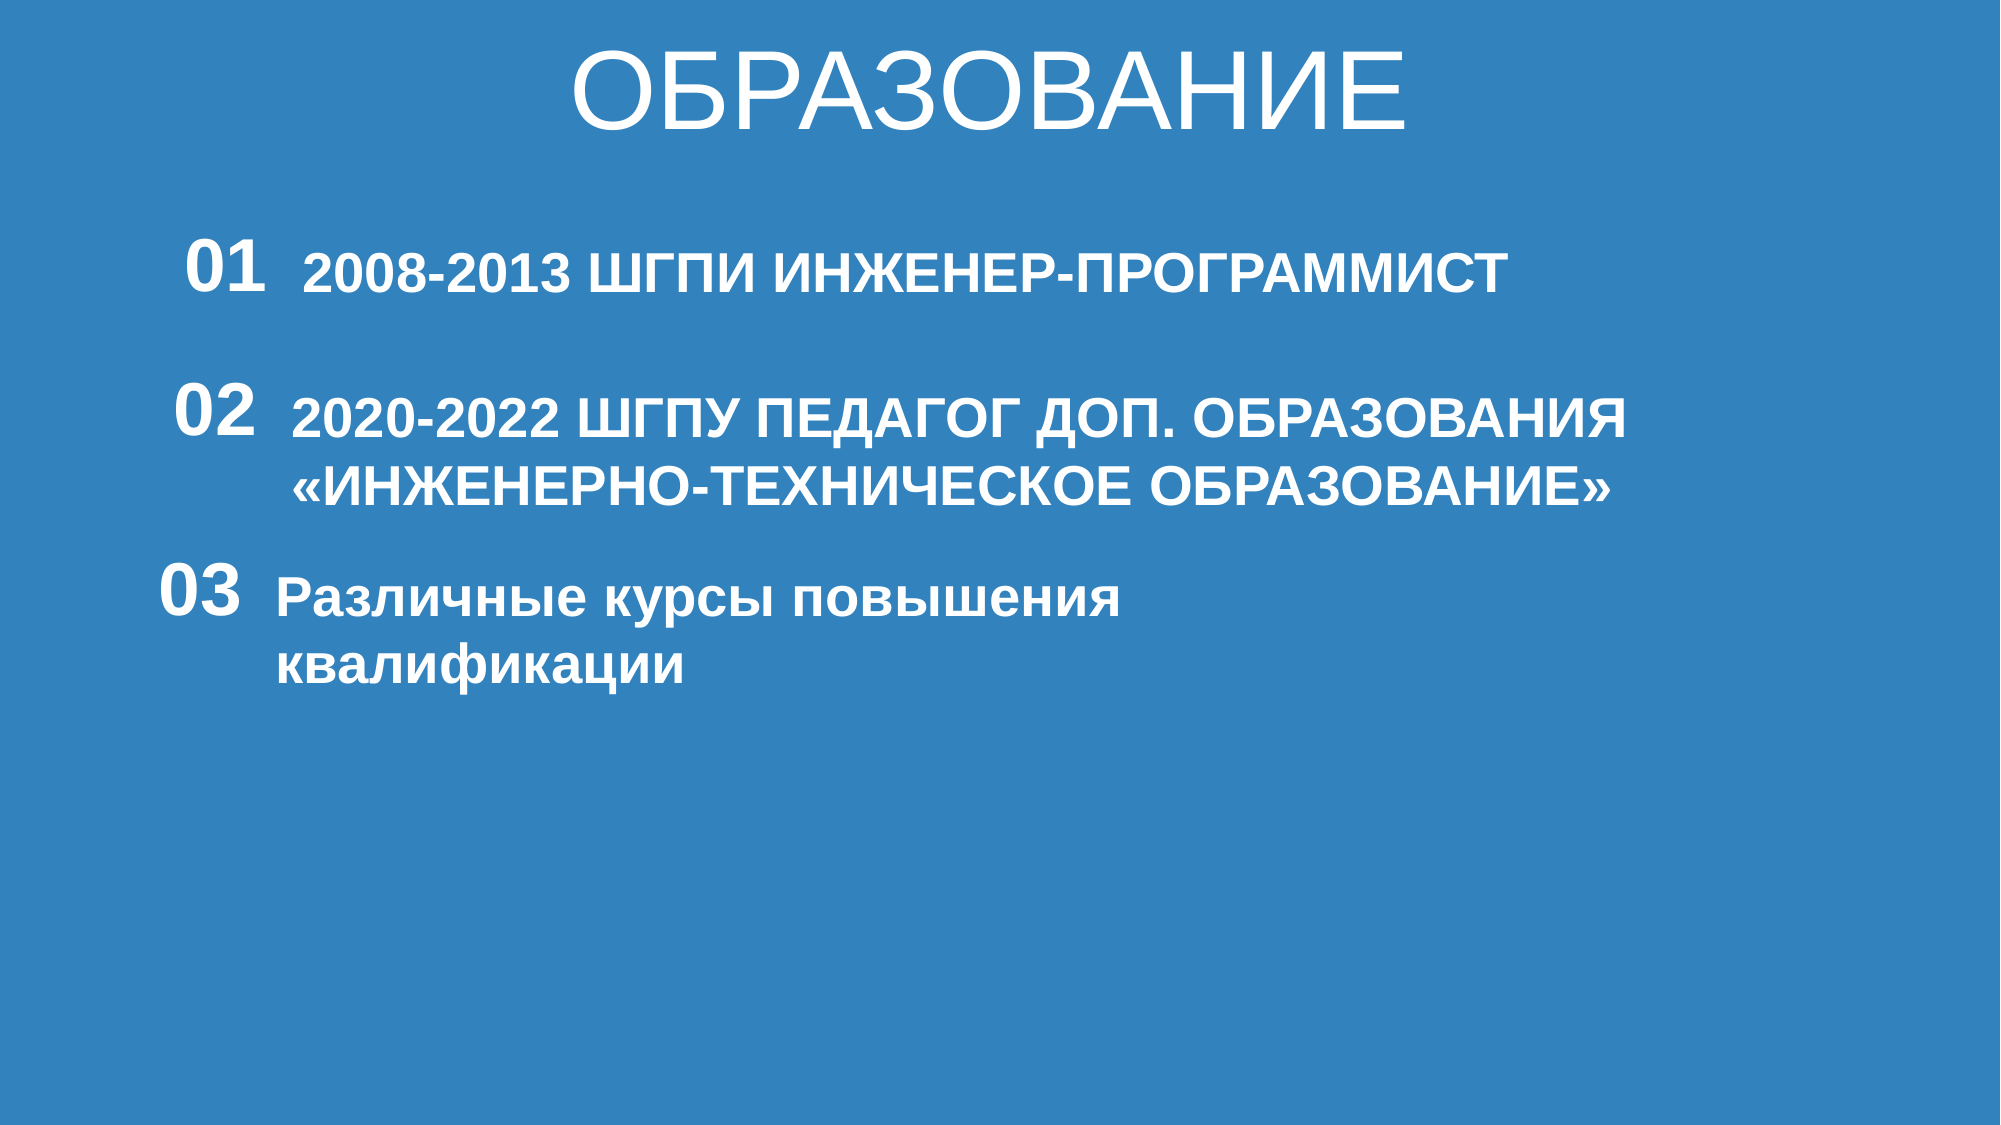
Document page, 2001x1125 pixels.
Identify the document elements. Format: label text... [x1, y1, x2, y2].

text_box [145, 352, 1886, 526]
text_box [127, 533, 1529, 773]
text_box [97, 209, 1822, 316]
list ОБРАЗОВАНИЕ [40, 33, 1939, 153]
